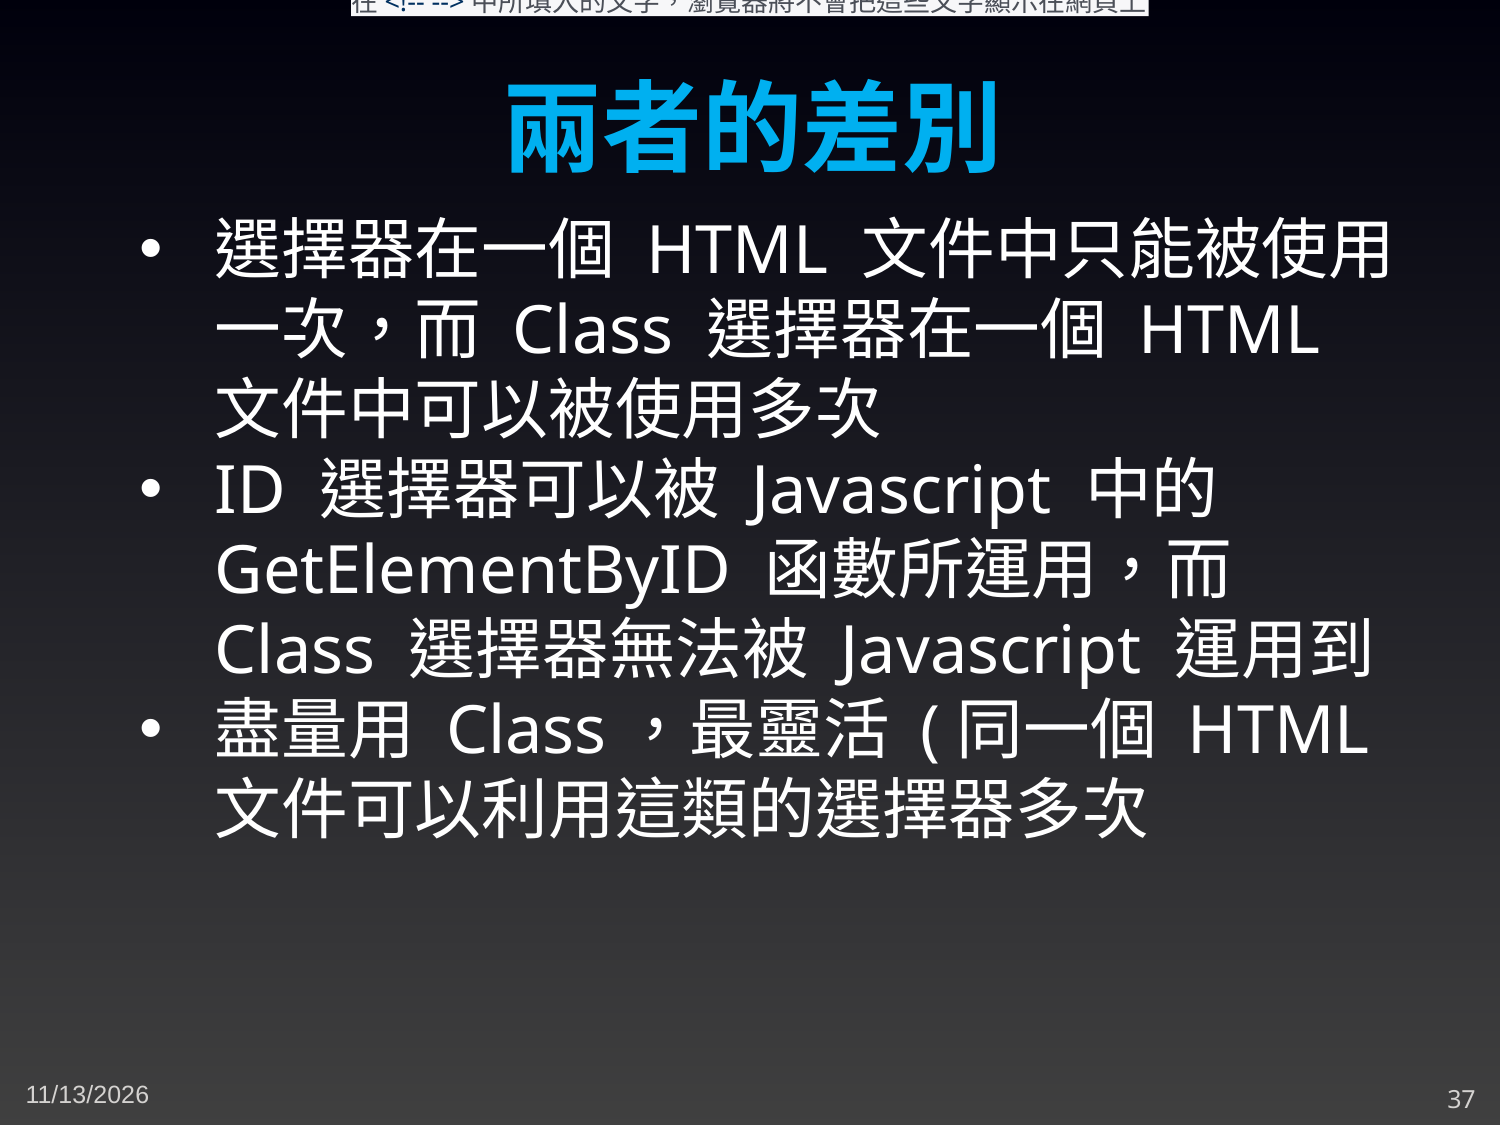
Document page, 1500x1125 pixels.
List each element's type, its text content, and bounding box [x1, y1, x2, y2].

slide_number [10, 1075, 411, 1117]
text_box 在<!-- -->中所填入的文字，瀏覽器將不會把這些文字顯示在網頁上 [351, 0, 1149, 17]
slide_number 37 [1340, 1075, 1491, 1117]
text_box 兩者的差別 [487, 37, 1450, 200]
text_box 選擇器在一個 HTML 文件中只能被使用一次，而 Class 選擇器在一個 HTML 文件中可以被使用多次 ID 選擇器可以被 Javascript 中的 GetElementByID 函數所運用，而 Class 選擇器無法被 Javascript 運用到 盡量用 Class，最靈活 (同一個 HTML 文件可以利用這類的選擇器多次 [125, 199, 1425, 855]
